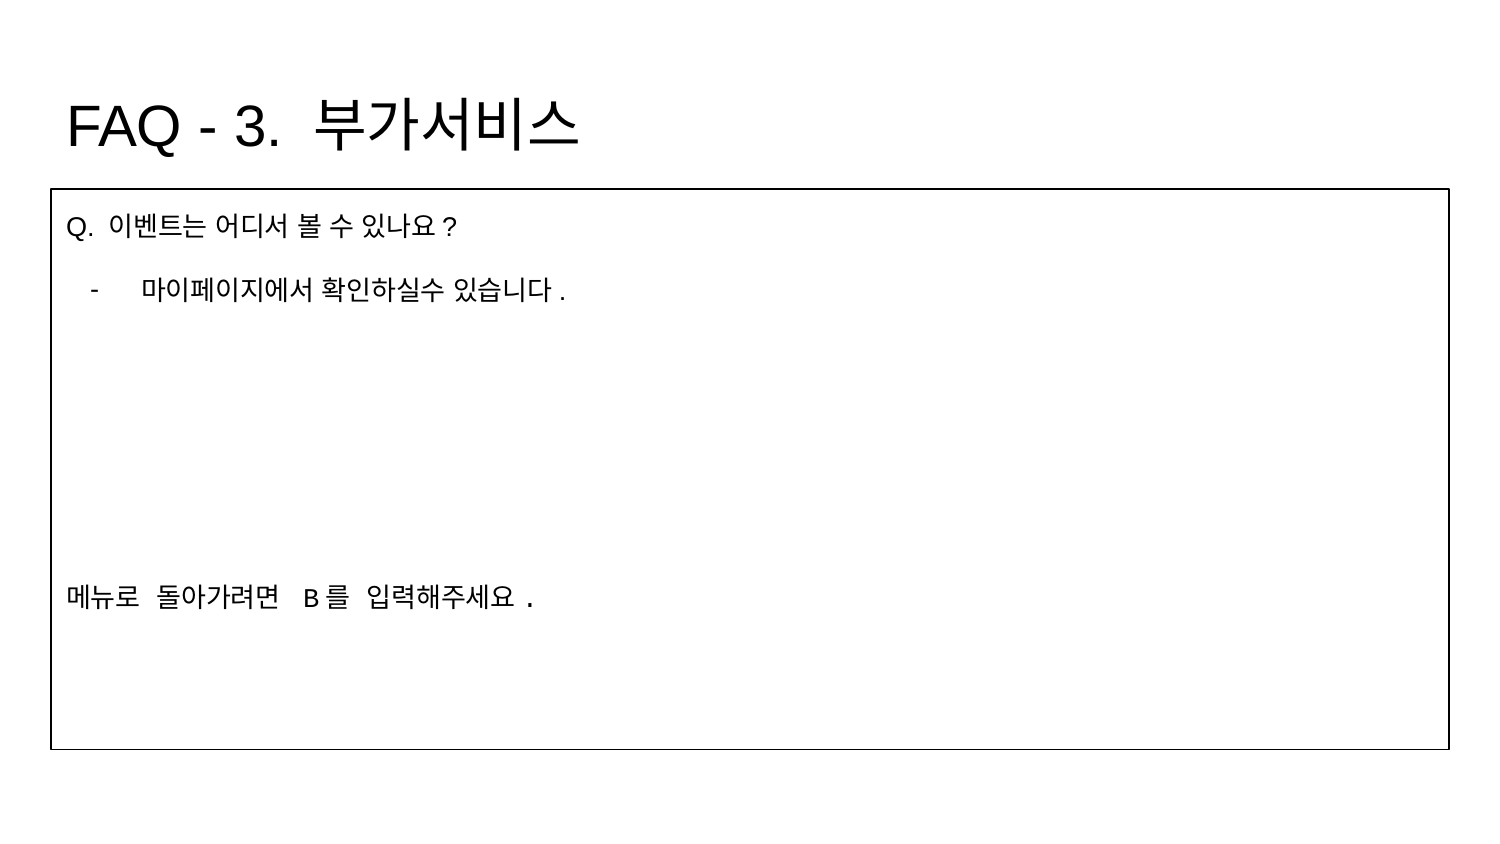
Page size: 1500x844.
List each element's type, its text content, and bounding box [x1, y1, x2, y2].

title FAQ - 3. 부가서비스 [51, 72, 1449, 167]
list Q. 이벤트는 어디서 볼 수 있나요? 마이페이지에서 확인하실수 있습니다. 메뉴로 돌아가려면 B를 입력해주세요. [51, 189, 1449, 750]
